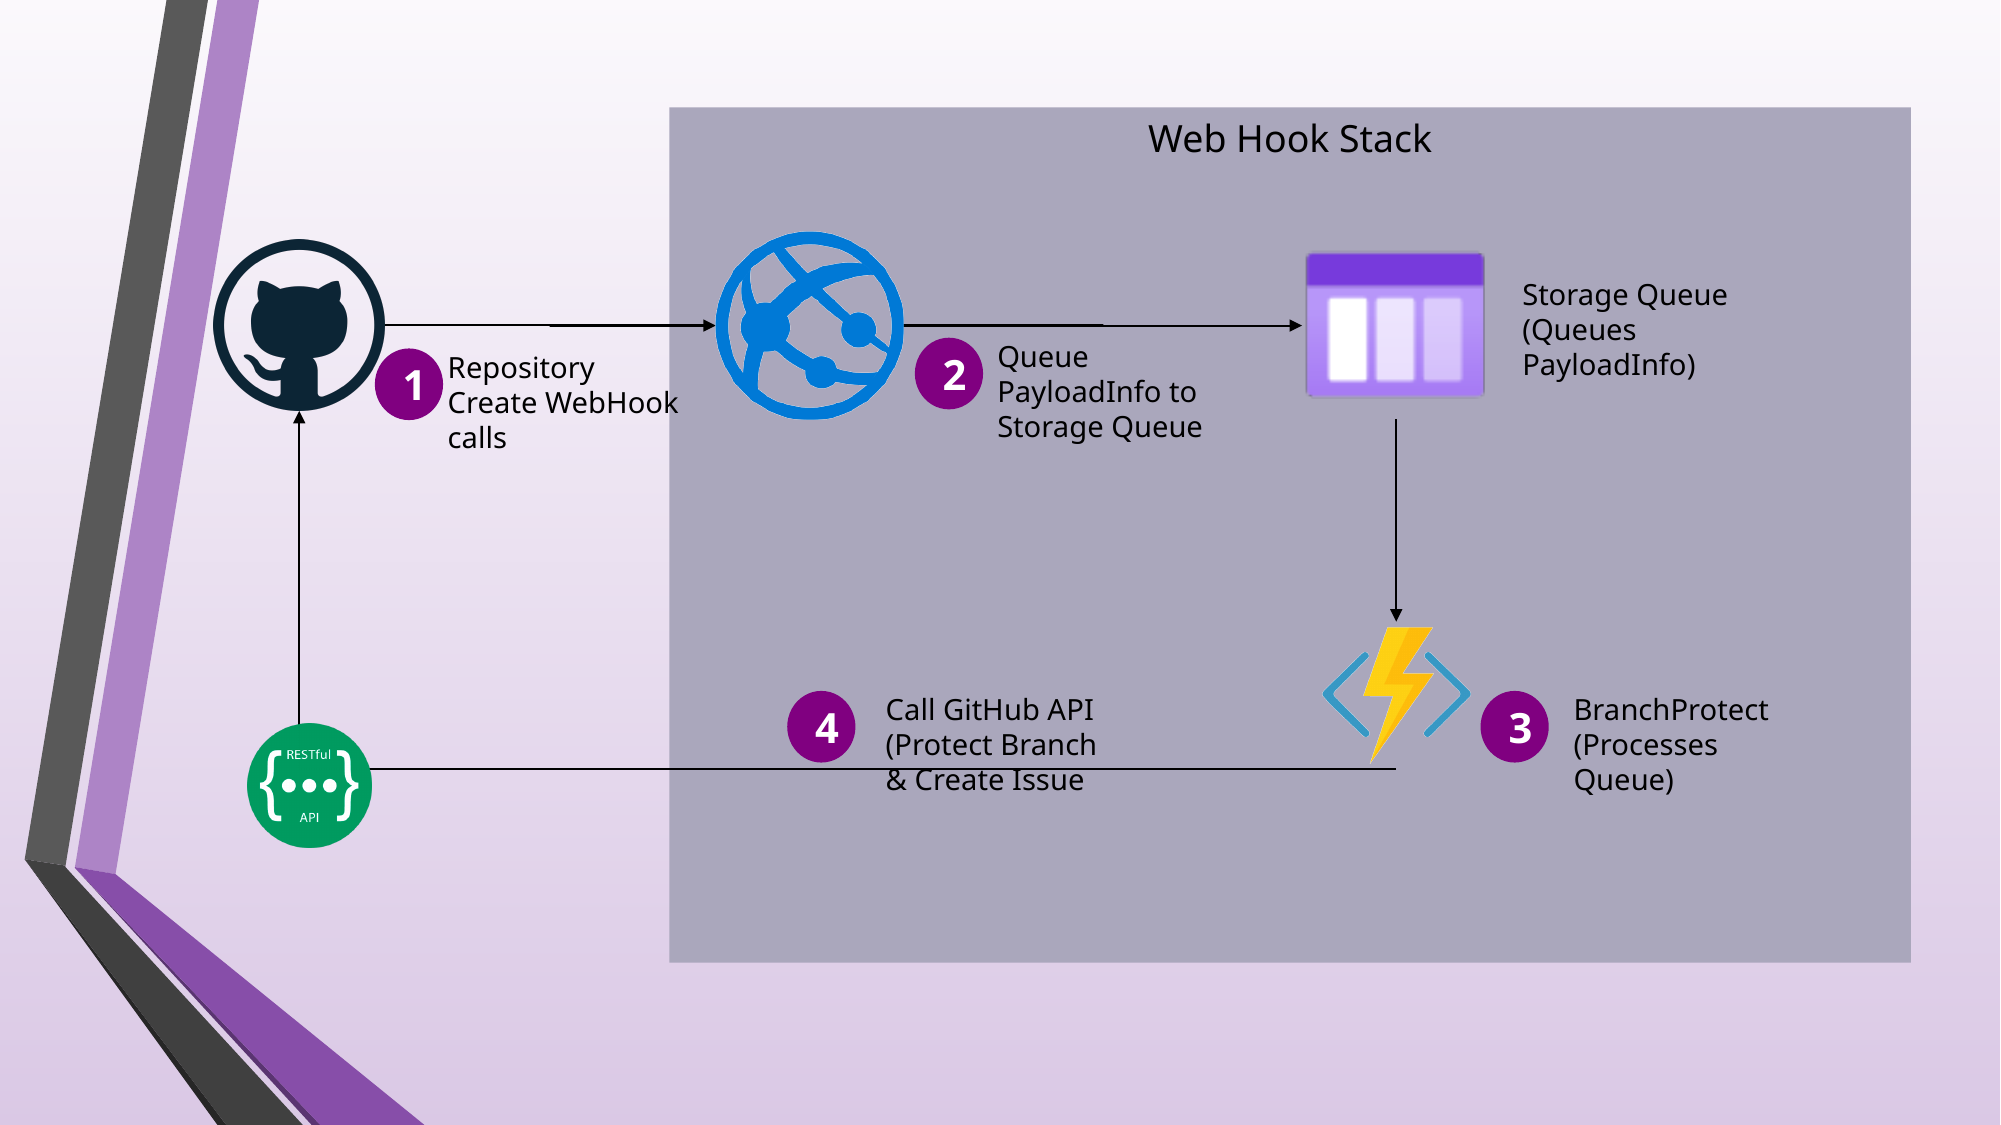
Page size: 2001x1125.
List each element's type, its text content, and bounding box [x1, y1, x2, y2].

text_box Queue PayloadInfo to Storage Queue [1034, 338, 1253, 451]
text_box BranchProtect (Processes Queue) [1558, 683, 1823, 804]
picture [1321, 620, 1471, 770]
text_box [667, 338, 1028, 1125]
picture [715, 231, 904, 420]
text_box 1 [391, 348, 444, 421]
picture [213, 239, 386, 412]
text_box 3 [1480, 690, 1549, 763]
text_box Web Hook Stack [1034, 103, 1915, 967]
text_box Repository Create WebHook calls [432, 342, 662, 462]
picture [246, 722, 373, 848]
text_box Storage Queue (Queues PayloadInfo) [1507, 268, 1749, 389]
text_box Call GitHub API (Protect Branch & Create Issue [1034, 683, 1113, 804]
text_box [667, 41, 1028, 324]
picture [1301, 231, 1491, 421]
